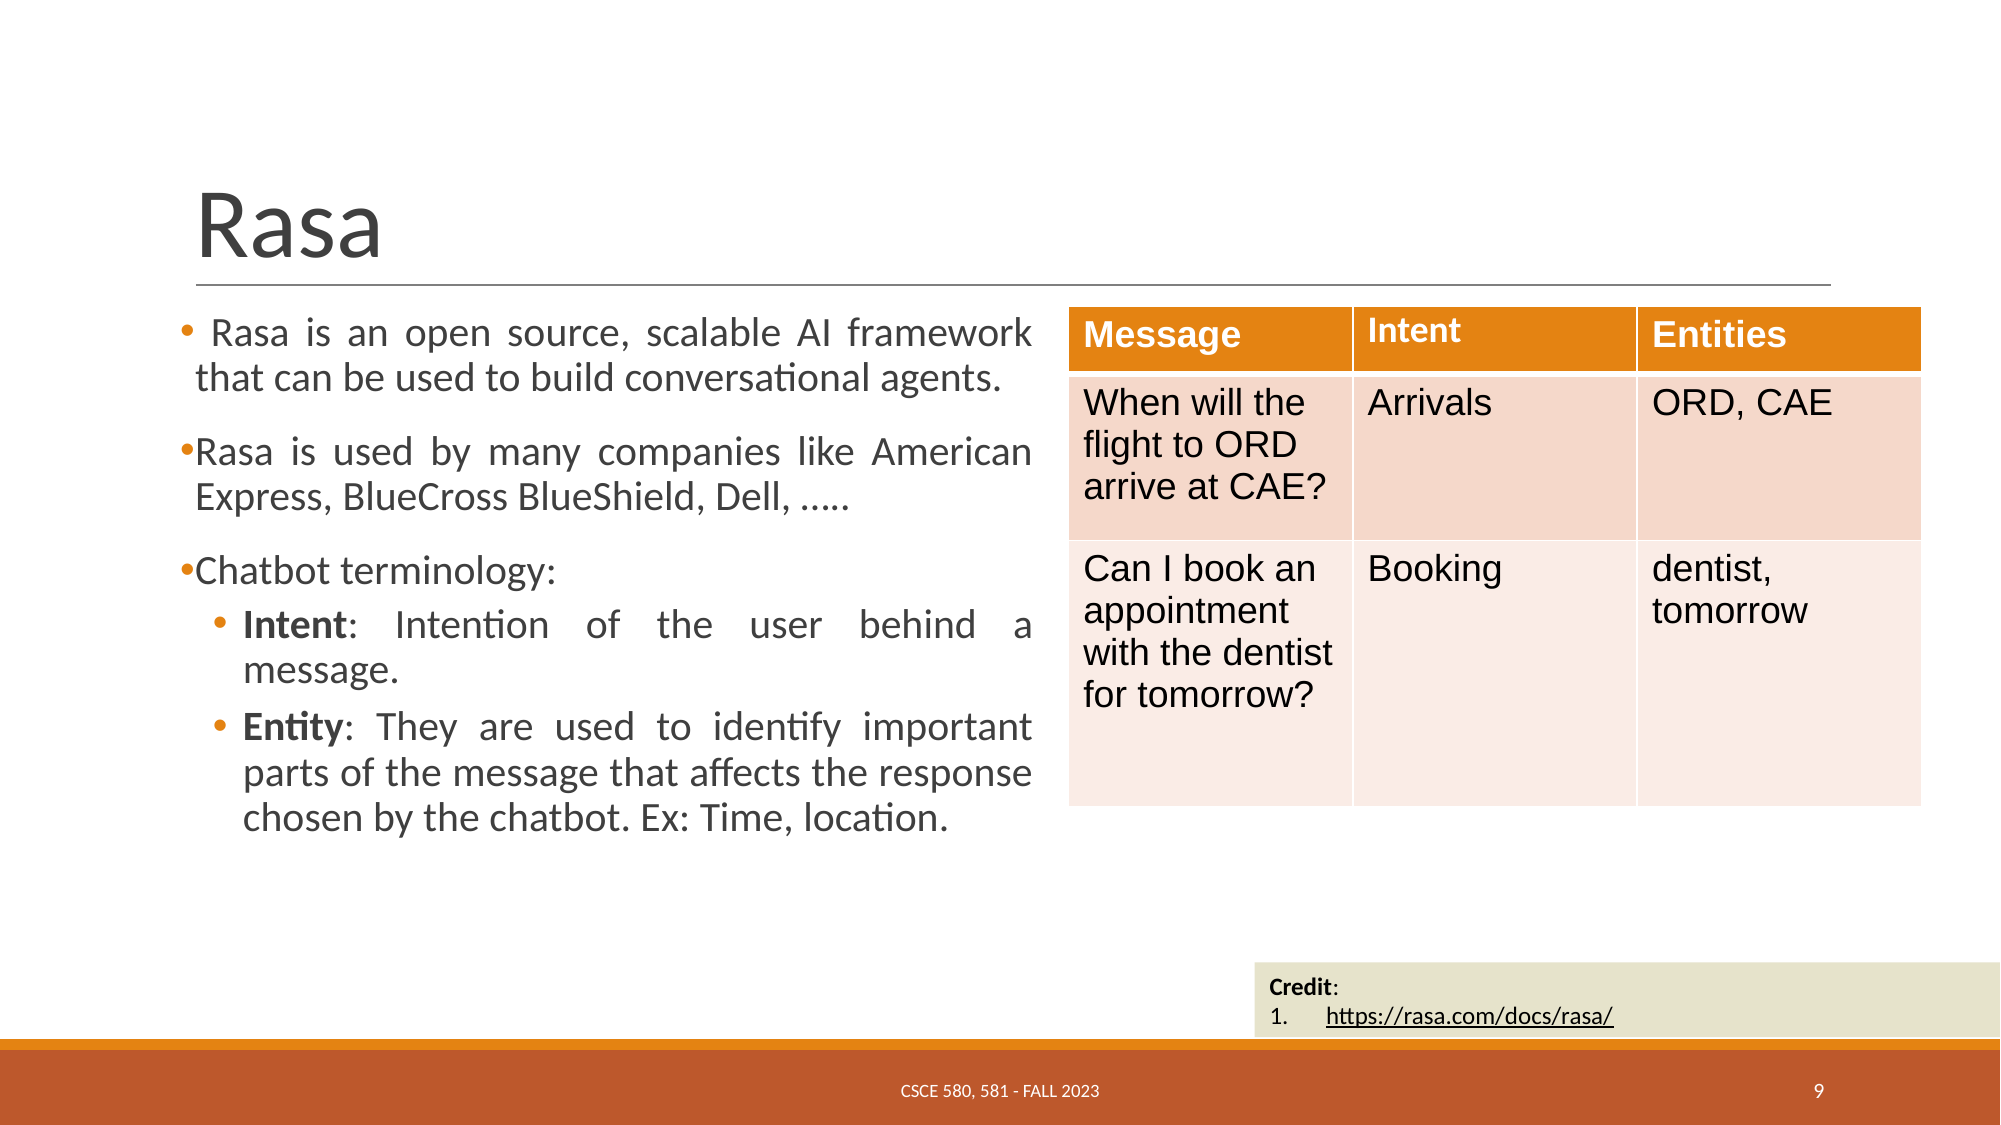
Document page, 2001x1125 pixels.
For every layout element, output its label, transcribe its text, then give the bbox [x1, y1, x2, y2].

slide_number ‹#› [1624, 1059, 1840, 1120]
table_header Intent [1354, 307, 1636, 371]
table_cell Arrivals [1354, 377, 1636, 540]
table_header Message [1069, 307, 1352, 371]
table_cell When will the flight to ORD arrive at CAE? [1069, 377, 1352, 540]
title Rasa [180, 47, 1830, 285]
list Rasa is an open source, scalable AI framework that can be used to build conversational agents. Rasa is used by many companies like American Express, BlueCross BlueShield, Dell, ….. Chatbot terminology: Intent: Intention of the user behind a message. Entity: They are used to identify important parts of the message that affects the response chosen by the chatbot. Ex: Time, location. [180, 302, 1034, 1039]
footer CSCE 580, 581 - FALL 2023 [604, 1059, 1396, 1120]
text_box Credit: https://rasa.com/docs/rasa/ [1254, 962, 2000, 1038]
table_cell Can I book an appointment with the dentist for tomorrow? [1069, 541, 1352, 806]
table_cell Booking [1354, 541, 1636, 806]
table_cell dentist, tomorrow [1638, 541, 1921, 806]
table_header Entities [1638, 307, 1921, 371]
table_cell ORD, CAE [1638, 377, 1921, 540]
